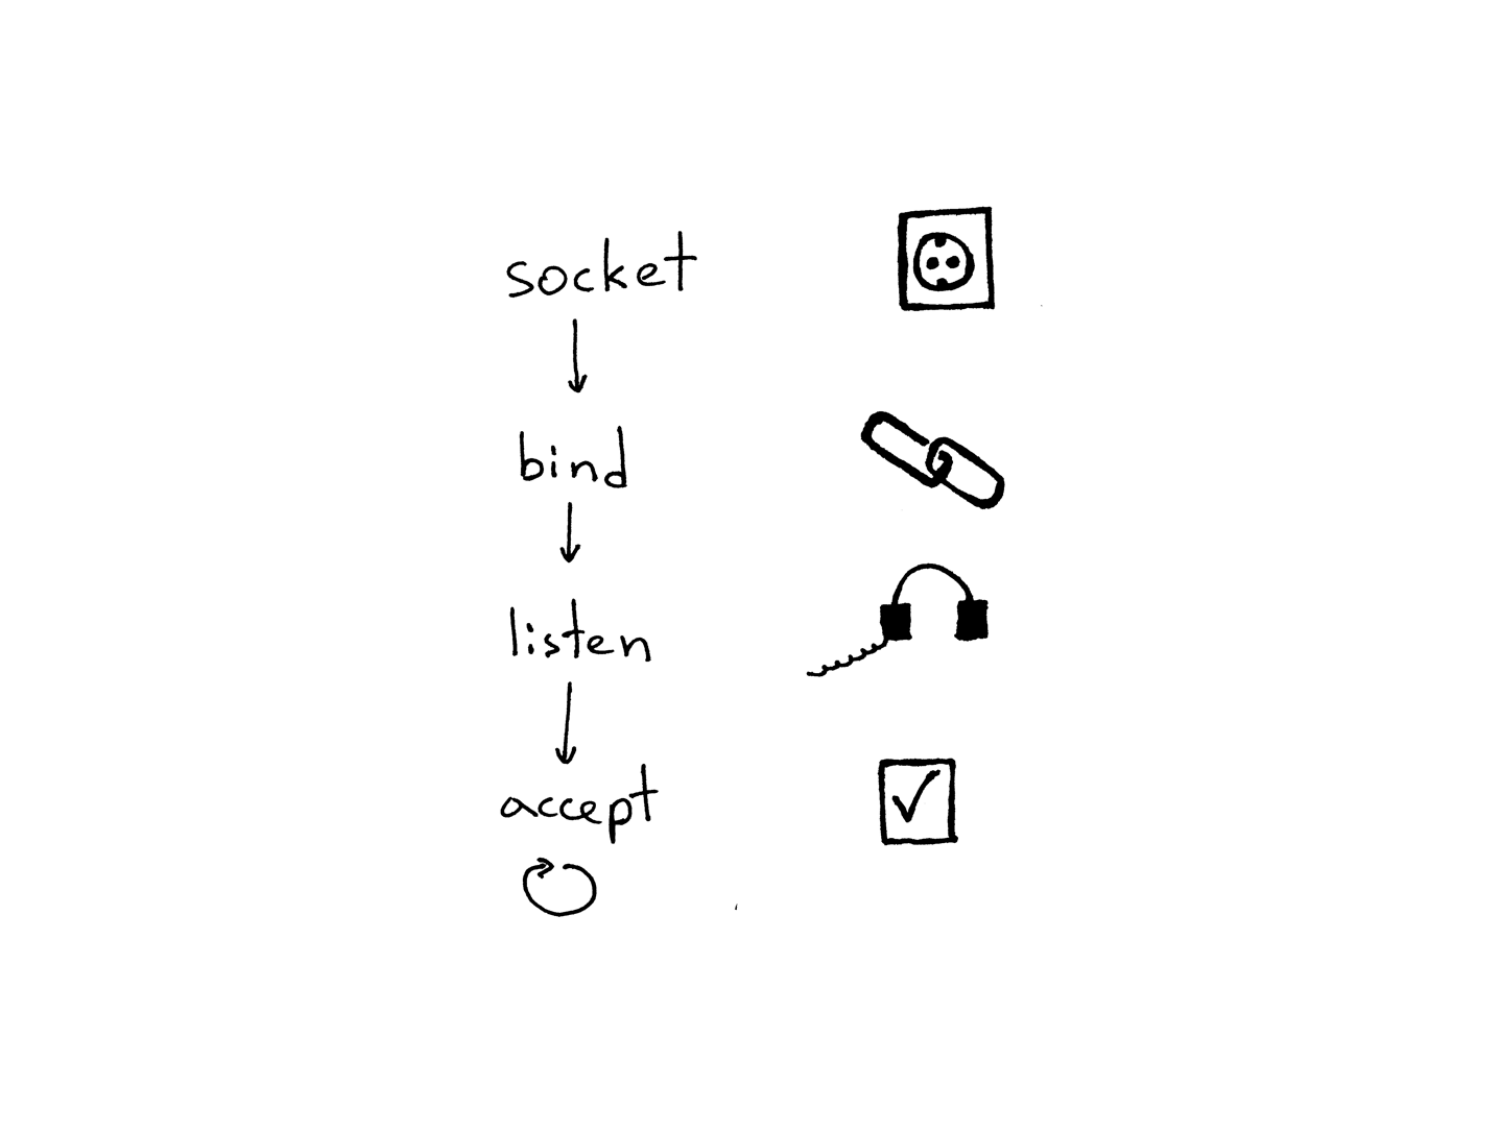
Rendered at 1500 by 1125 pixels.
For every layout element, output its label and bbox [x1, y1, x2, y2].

picture [406, 162, 1094, 963]
